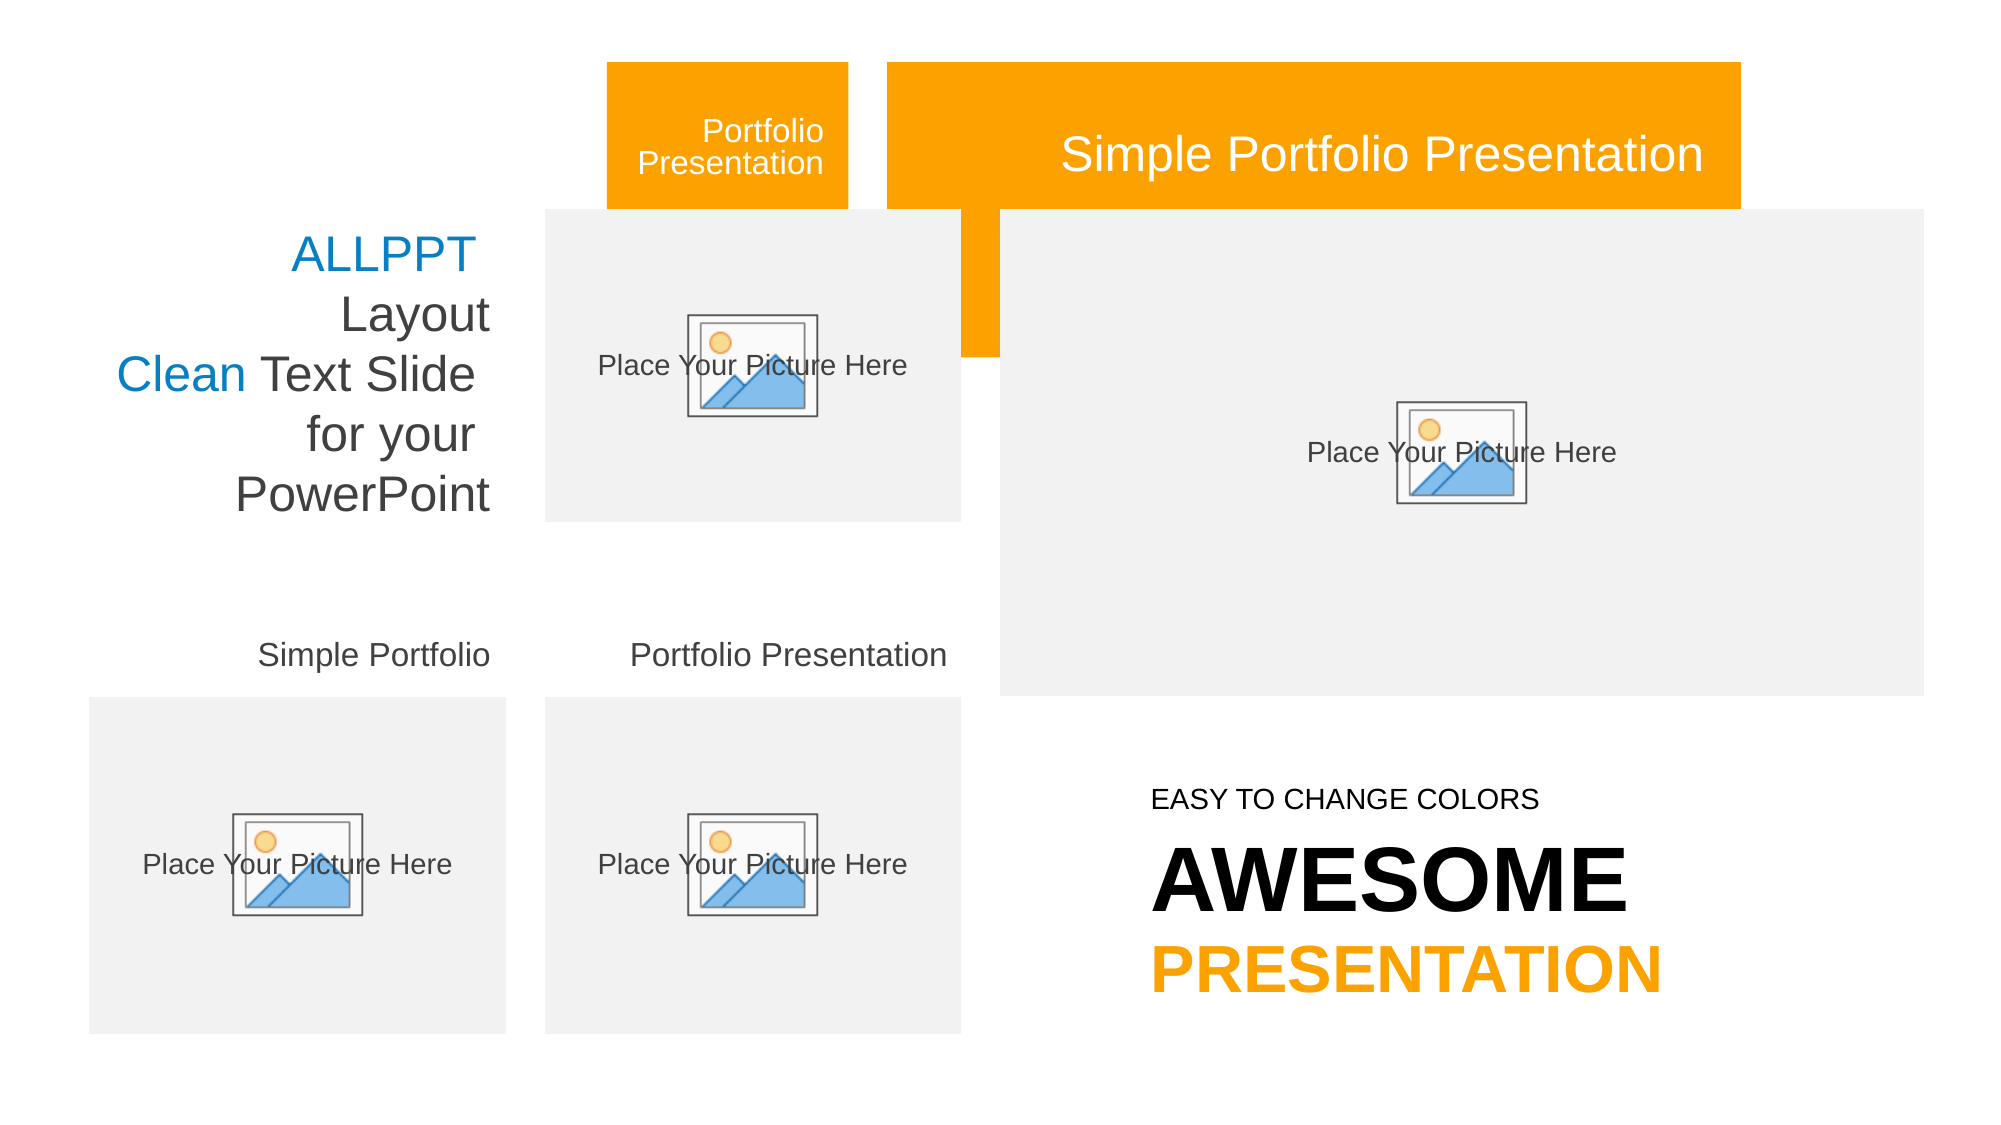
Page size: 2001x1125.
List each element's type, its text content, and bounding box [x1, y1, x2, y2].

text_box EASY TO CHANGE COLORS [1135, 772, 1825, 823]
picture [999, 209, 1925, 697]
picture [544, 209, 962, 523]
text_box ALLPPT Layout Clean Text Slide for your PowerPoint [43, 213, 505, 529]
text_box Simple Portfolio [89, 633, 506, 681]
text_box PRESENTATION [1135, 918, 1825, 1013]
picture [544, 696, 962, 1035]
picture [89, 696, 506, 1035]
text_box Portfolio Presentation [524, 109, 839, 189]
text_box Simple Portfolio Presentation [999, 126, 1720, 189]
text_box Portfolio Presentation [544, 633, 963, 681]
text_box AWESOME [1135, 823, 1825, 918]
